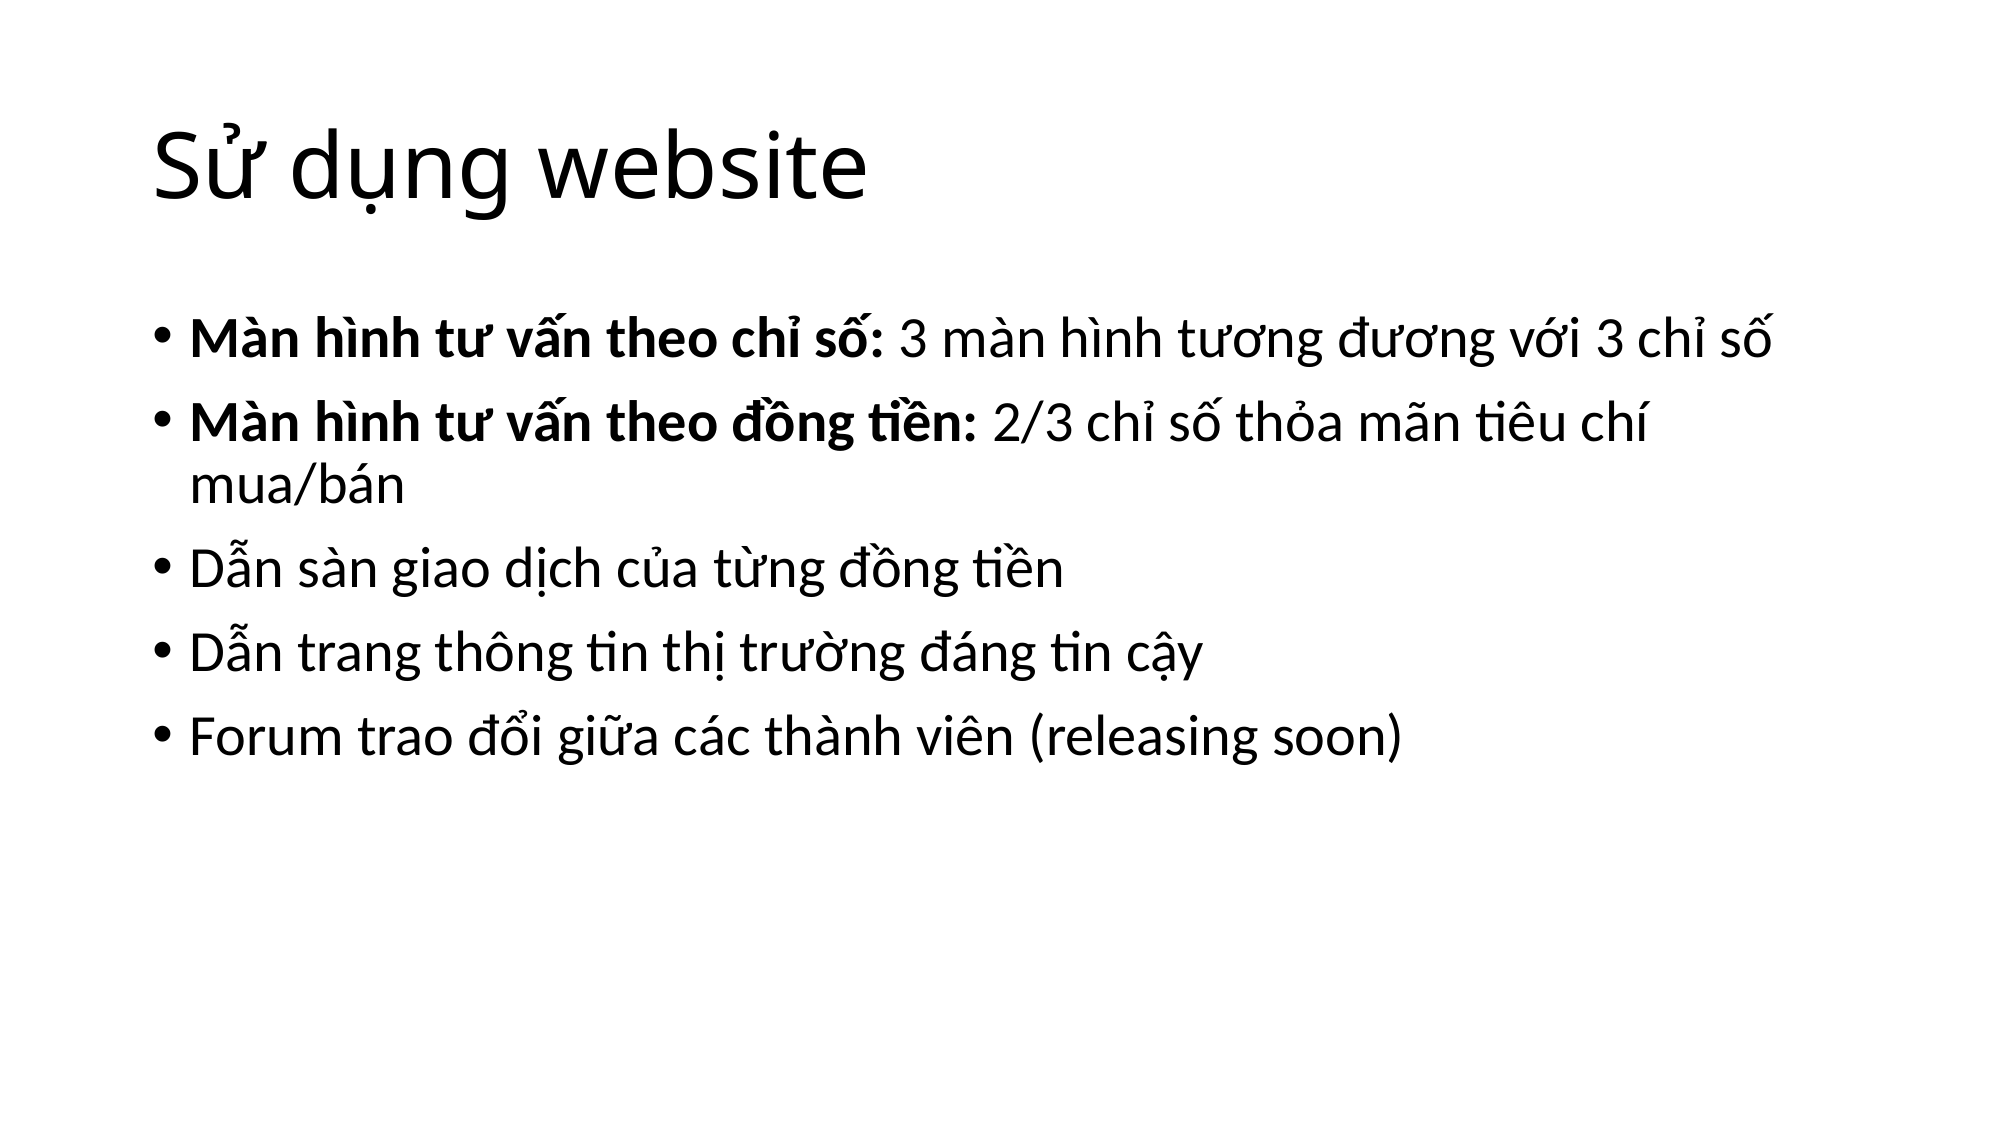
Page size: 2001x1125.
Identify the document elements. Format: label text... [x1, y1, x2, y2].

title Sử dụng website [137, 59, 1863, 278]
list Màn hình tư vấn theo chỉ số: 3 màn hình tương đương với 3 chỉ số Màn hình tư vấn theo đồng tiền: 2/3 chỉ số thỏa mãn tiêu chí mua/bán Dẫn sàn giao dịch của từng đồng tiền Dẫn trang thông tin thị trường đáng tin cậy Forum trao đổi giữa các thành viên (releasing soon) [137, 299, 1863, 1014]
